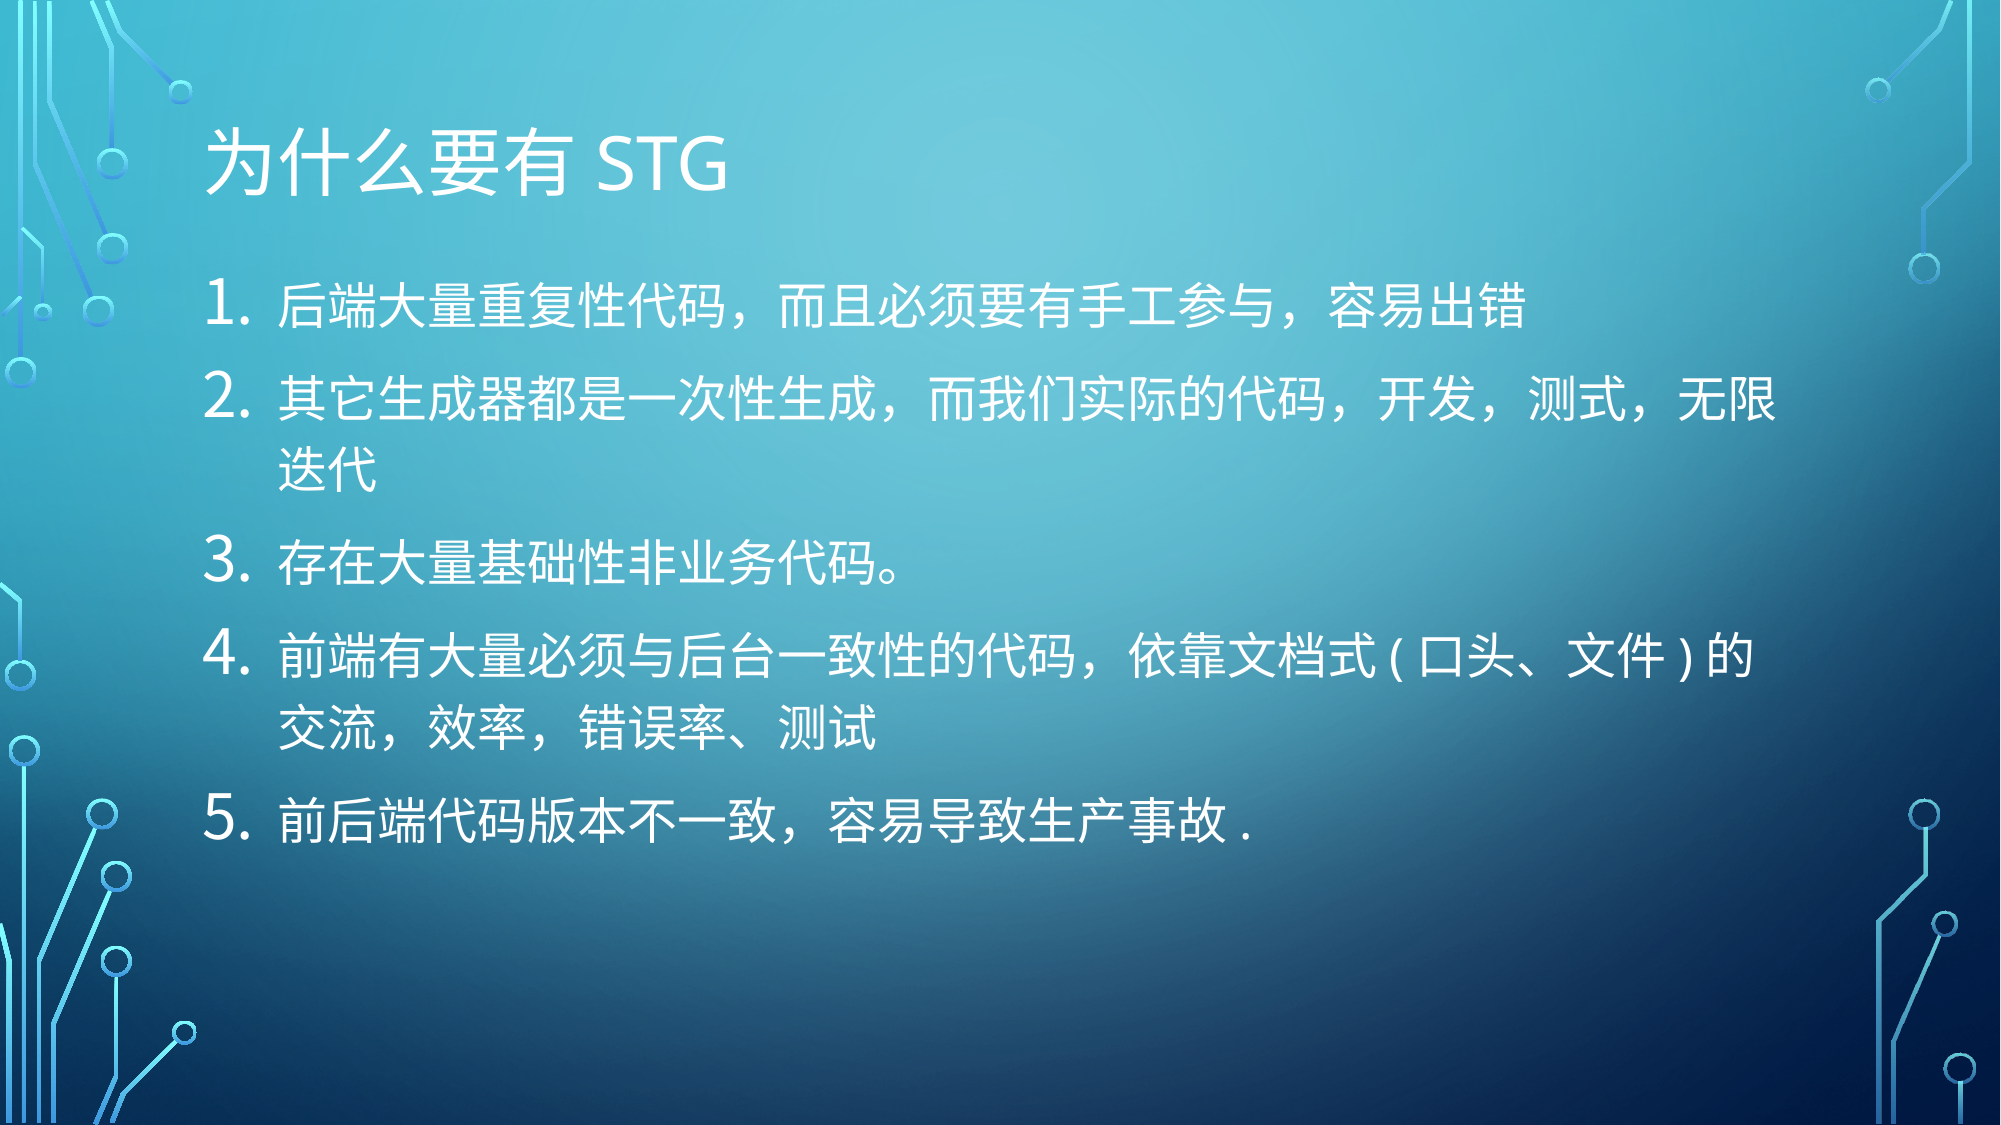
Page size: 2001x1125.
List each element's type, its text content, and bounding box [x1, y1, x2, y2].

title 为什么要有stg [187, 101, 1813, 231]
list 后端大量重复性代码，而且必须要有手工参与，容易出错 其它生成器都是一次性生成，而我们实际的代码，开发，测式，无限迭代 存在大量基础性非业务代码。 前端有大量必须与后台一致性的代码，依靠文档式(口头、文件)的交流，效率，错误率、测试 前后端代码版本不一致，容易导致生产事故. [187, 254, 1813, 950]
